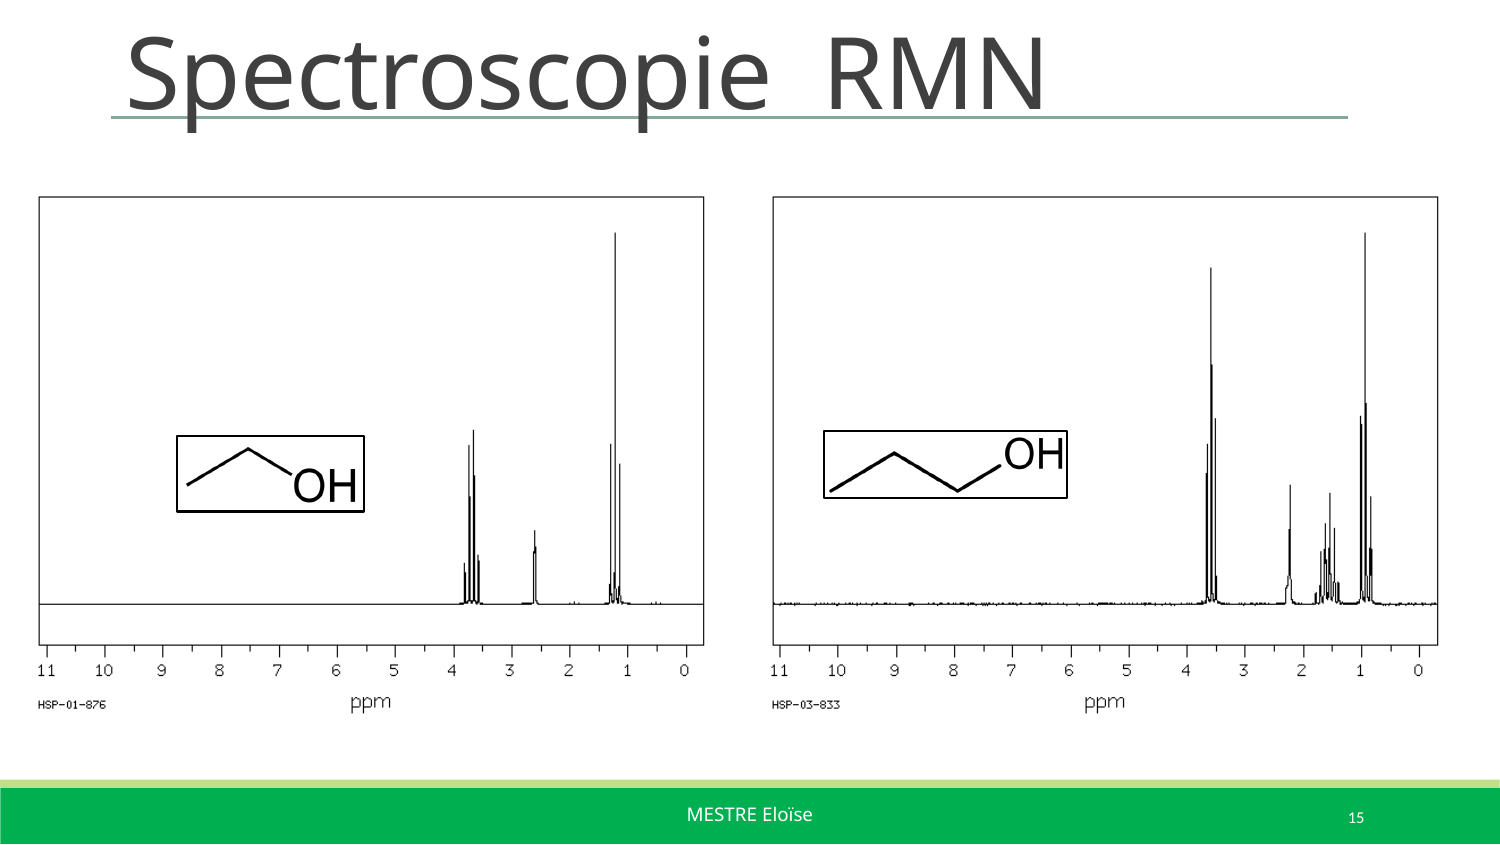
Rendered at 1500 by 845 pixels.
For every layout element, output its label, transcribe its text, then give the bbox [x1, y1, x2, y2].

picture [749, 186, 1454, 717]
title Spectroscopie RMN [110, 23, 1349, 138]
picture [15, 186, 720, 717]
slide_number 15 [1218, 795, 1380, 840]
